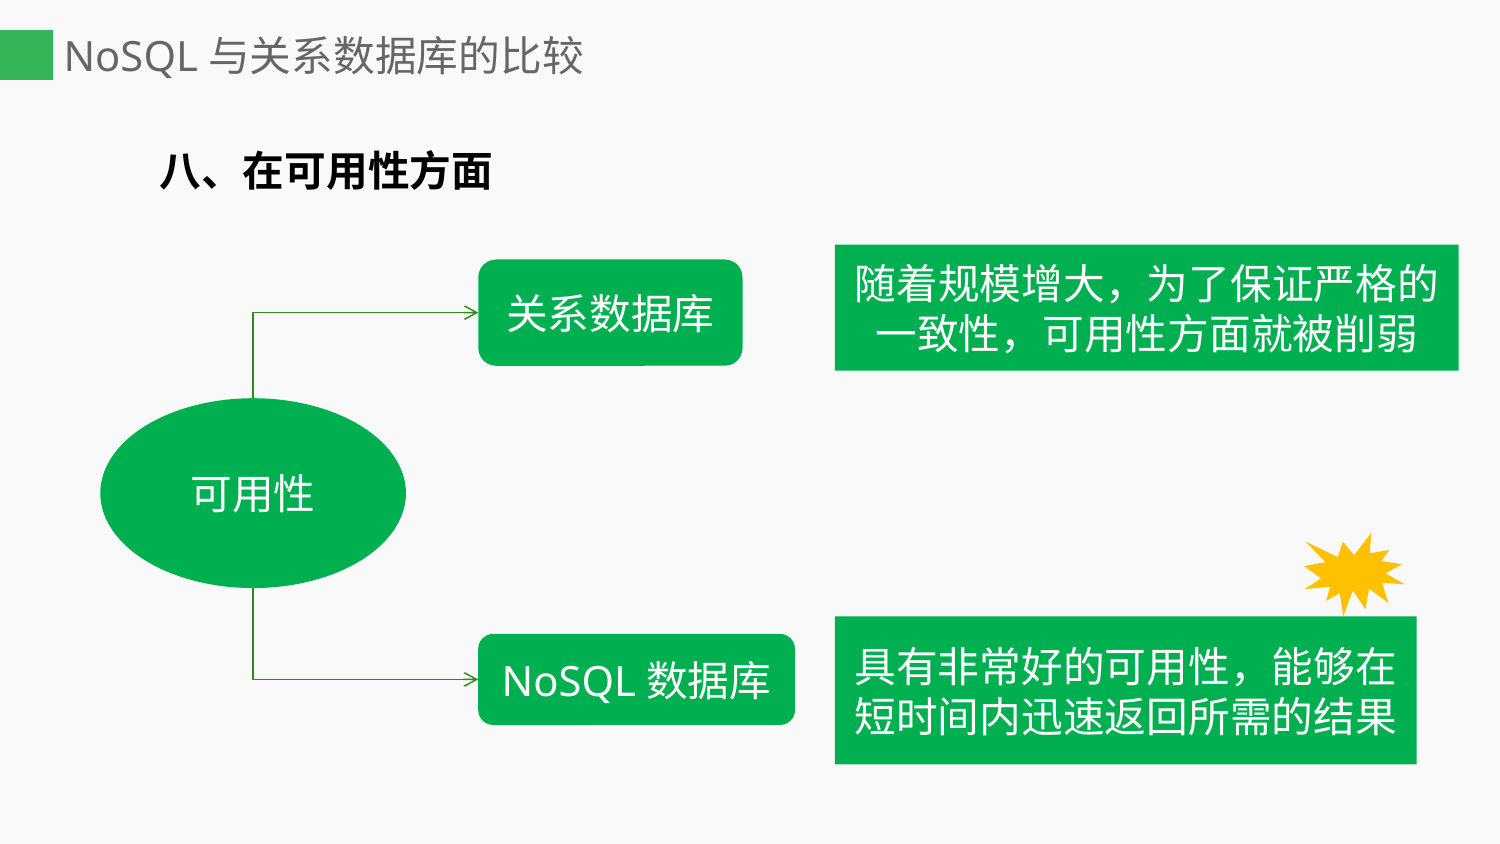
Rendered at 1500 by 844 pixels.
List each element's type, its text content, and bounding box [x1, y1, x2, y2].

text_box 具有非常好的可用性，能够在短时间内迅速返回所需的结果 [833, 614, 1419, 766]
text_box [322, 242, 409, 469]
text_box [1301, 530, 1407, 619]
text_box NoSQL数据库 [476, 631, 798, 728]
title NoSQL与关系数据库的比较 [63, 25, 1480, 85]
text_box 关系数据库 [476, 257, 745, 368]
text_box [319, 520, 412, 747]
picture [0, 30, 54, 80]
text_box 可用性 [98, 396, 409, 591]
subtitle 八、在可用性方面 [158, 123, 1284, 223]
text_box 随着规模增大，为了保证严格的一致性，可用性方面就被削弱 [833, 243, 1461, 373]
